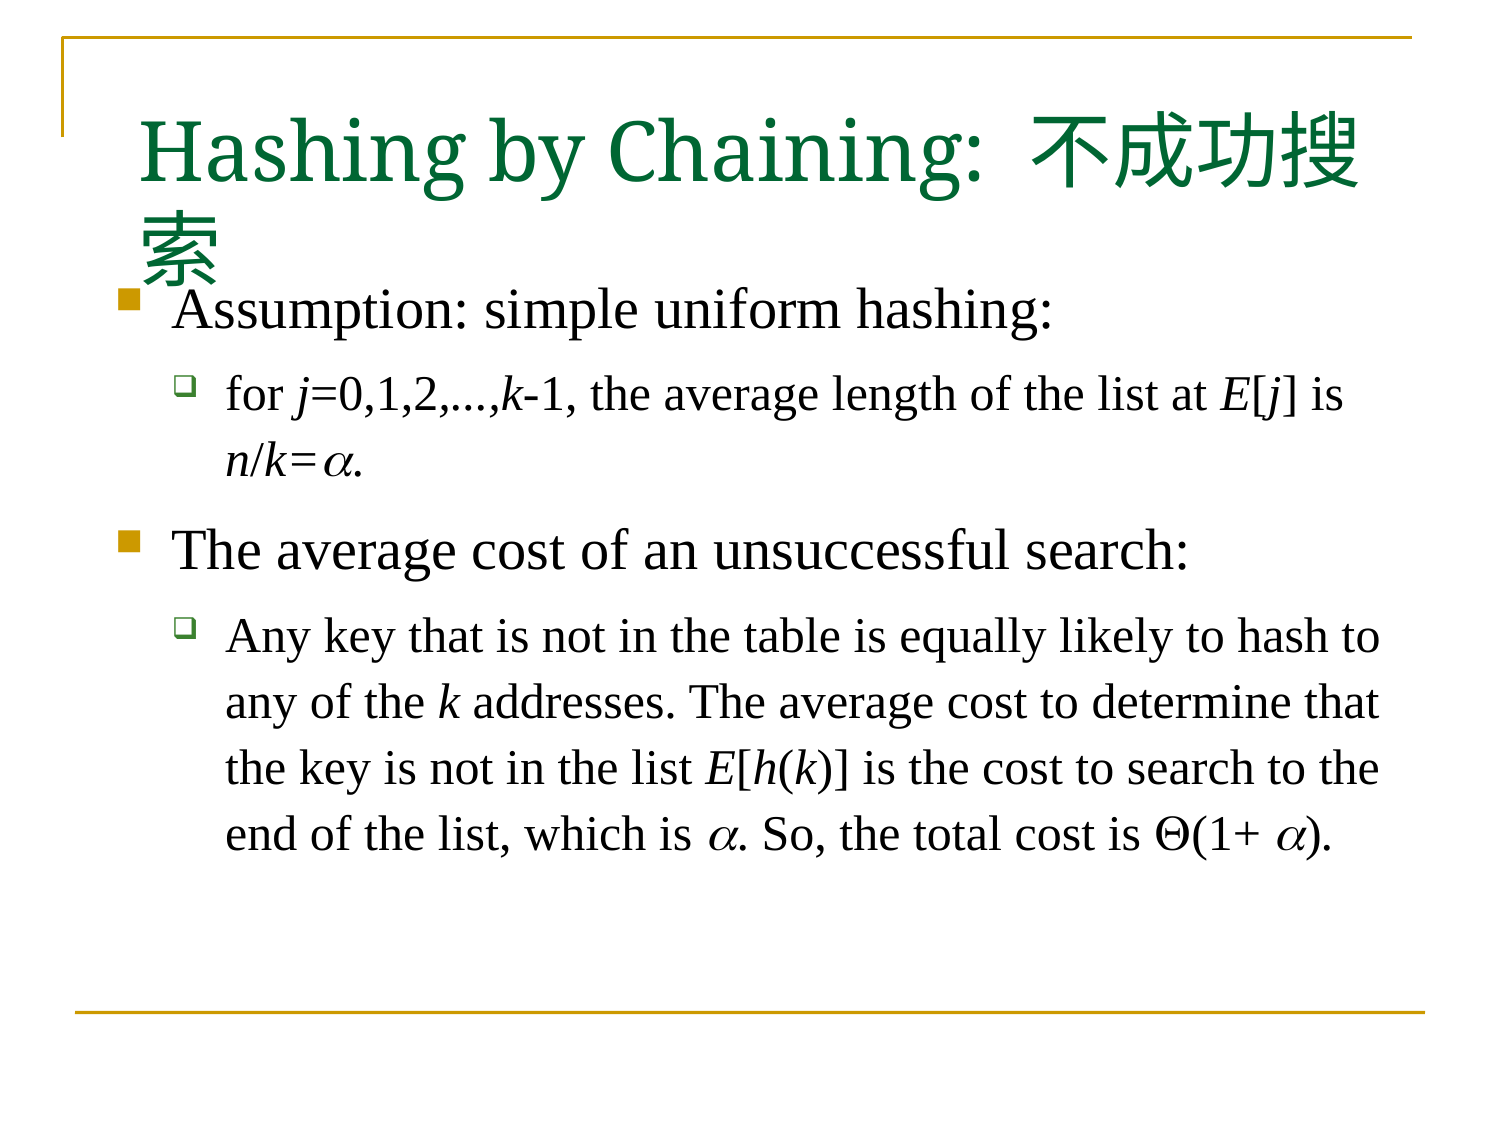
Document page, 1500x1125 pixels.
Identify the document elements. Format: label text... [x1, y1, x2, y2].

title Hashing by Chaining: 不成功搜索 [123, 90, 1388, 206]
list Assumption: simple uniform hashing: for j=0,1,2,...,k-1, the average length of the list at E[j] is n/k=. The average cost of an unsuccessful search: Any key that is not in the table is equally likely to hash to any of the k addresses. The average cost to determine that the key is not in the list E[h(k)] is the cost to search to the end of the list, which is . So, the total cost is (1+ ). [100, 255, 1436, 931]
